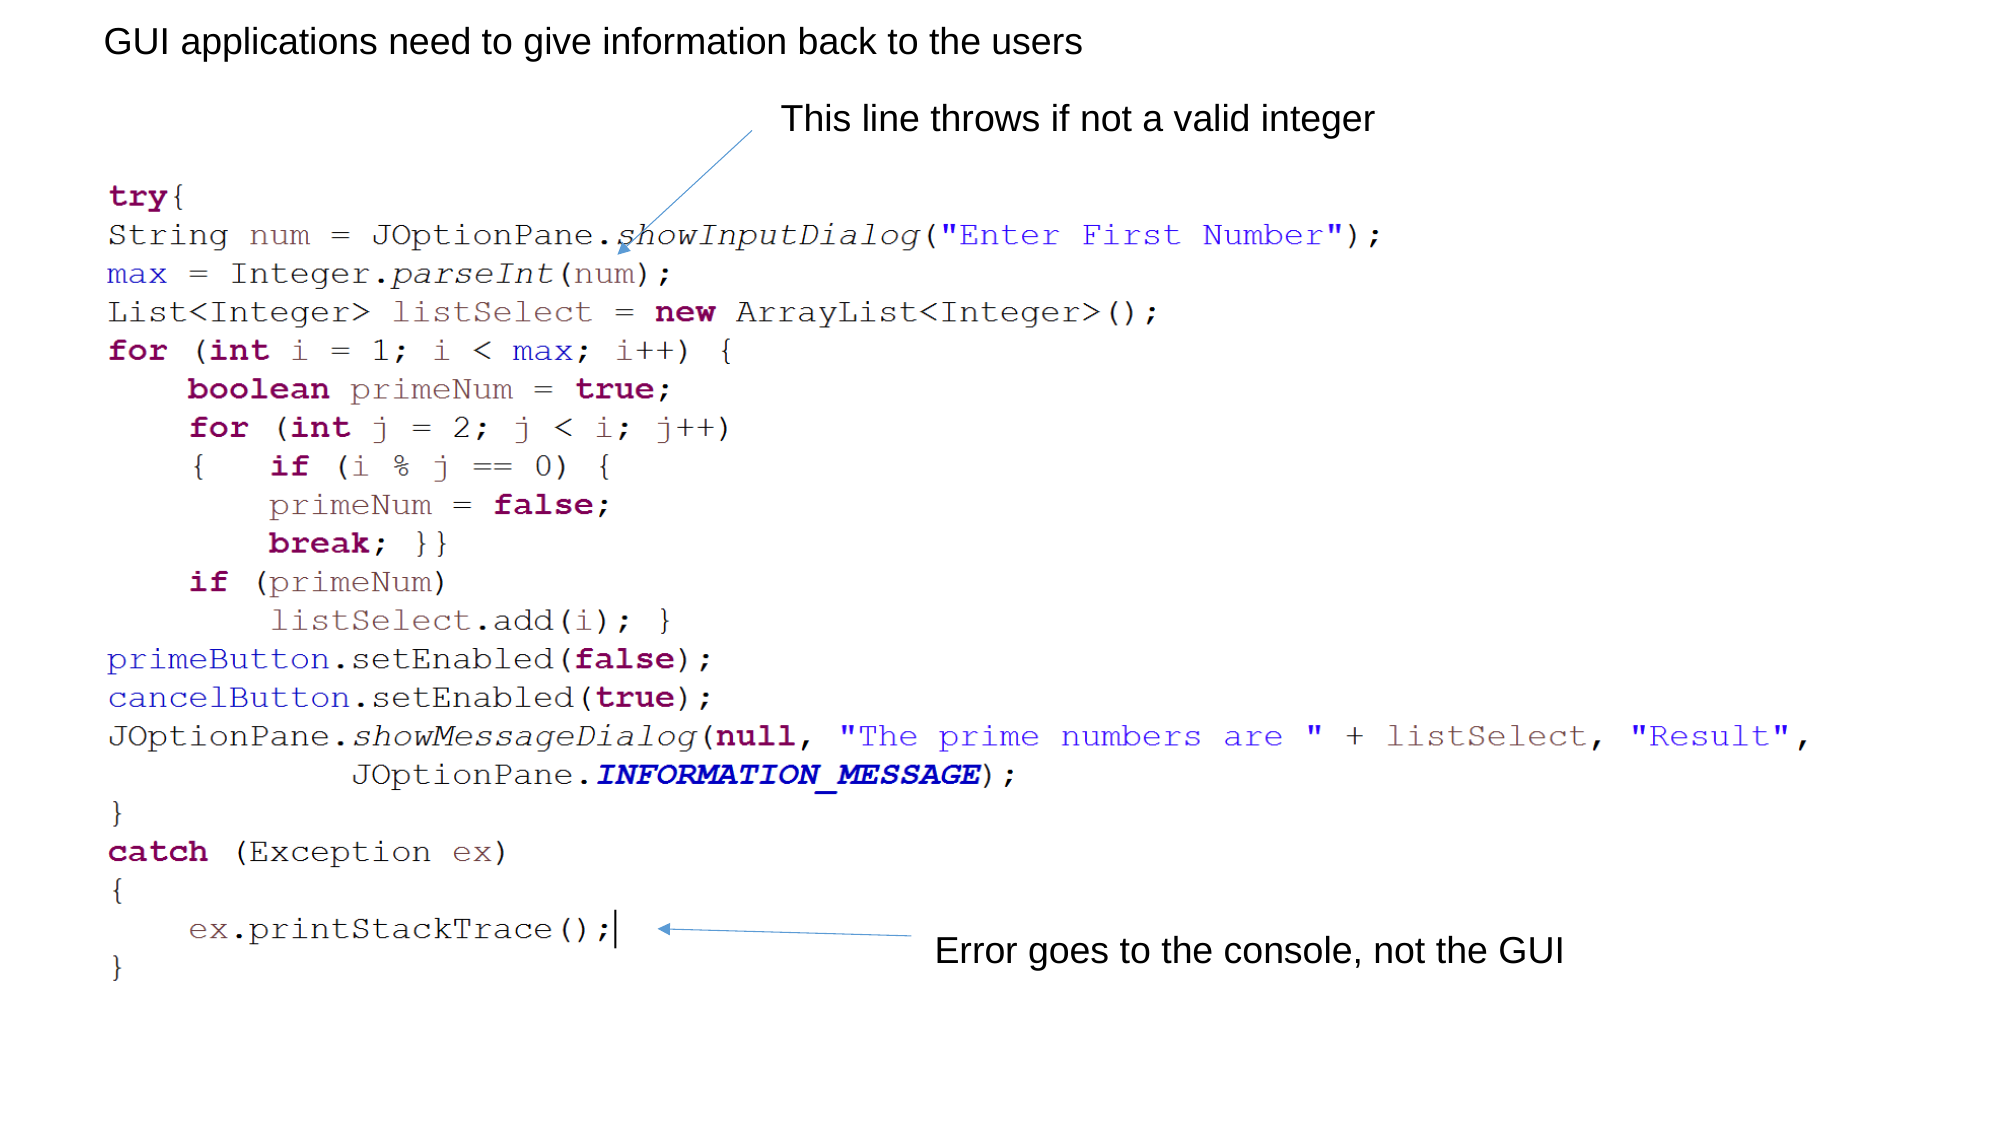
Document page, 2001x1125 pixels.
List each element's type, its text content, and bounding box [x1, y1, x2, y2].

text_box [657, 928, 912, 936]
text_box This line throws if not a valid integer [765, 86, 1391, 146]
text_box GUI applications need to give information back to the users [88, 9, 1099, 69]
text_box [617, 130, 753, 255]
picture [96, 157, 1932, 996]
